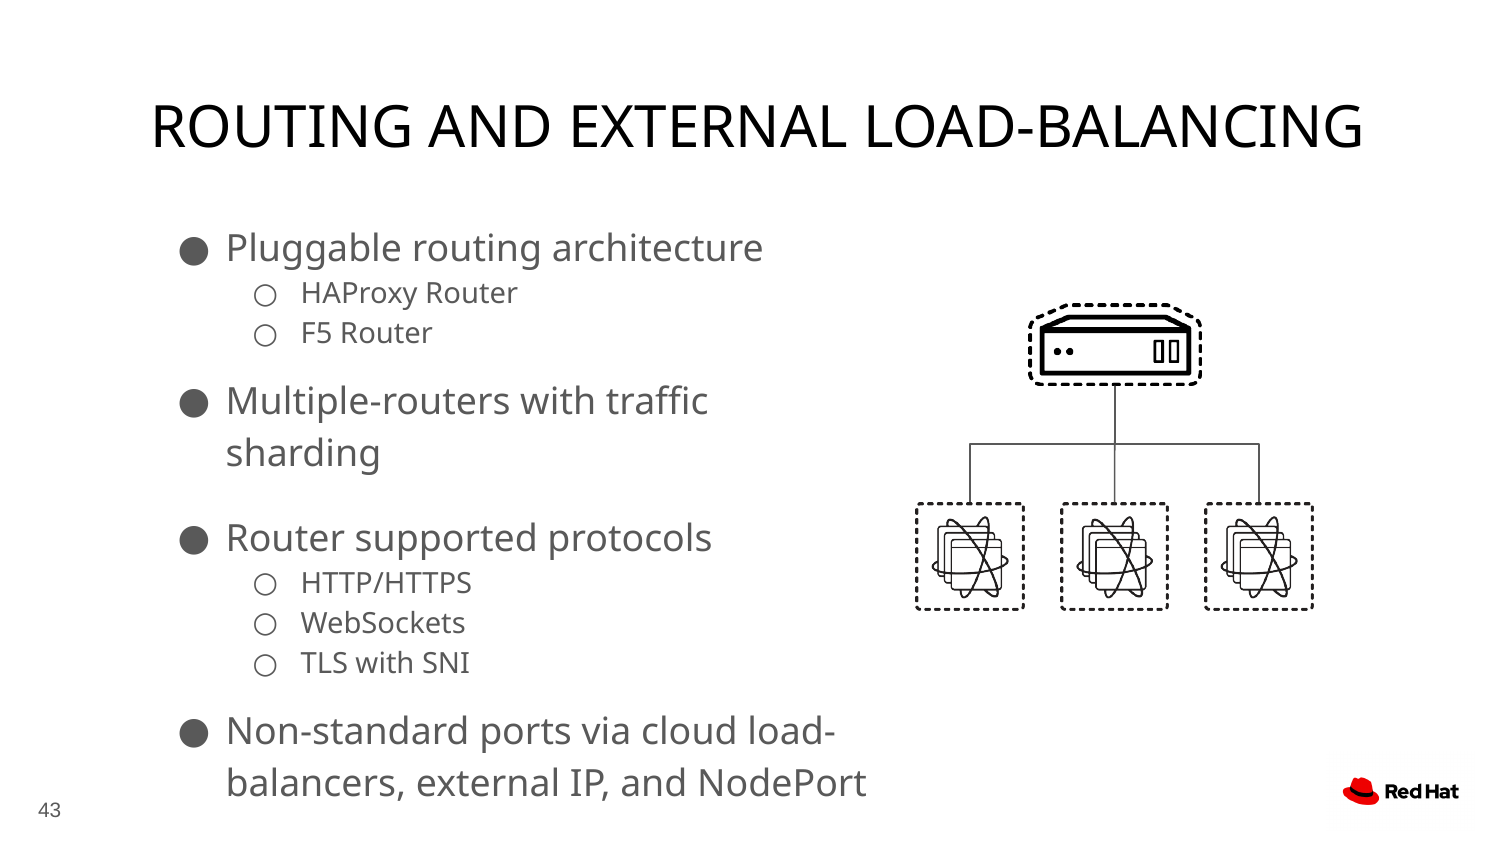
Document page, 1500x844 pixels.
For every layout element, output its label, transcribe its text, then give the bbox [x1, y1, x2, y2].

picture [1325, 751, 1475, 831]
picture [915, 502, 1025, 611]
picture [1028, 303, 1202, 386]
title ROUTING AND EXTERNAL LOAD-BALANCING [135, 0, 1500, 175]
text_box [984, 371, 1102, 517]
picture [1059, 502, 1170, 611]
list Pluggable routing architecture HAProxy Router F5 Router Multiple-routers with traffic sharding Router supported protocols HTTP/HTTPS WebSockets TLS with SNI Non-standard ports via cloud load-balancers, external IP, and NodePort [135, 202, 889, 743]
picture [1204, 502, 1314, 611]
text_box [1128, 371, 1246, 517]
slide_number ‹#› [16, 776, 77, 842]
